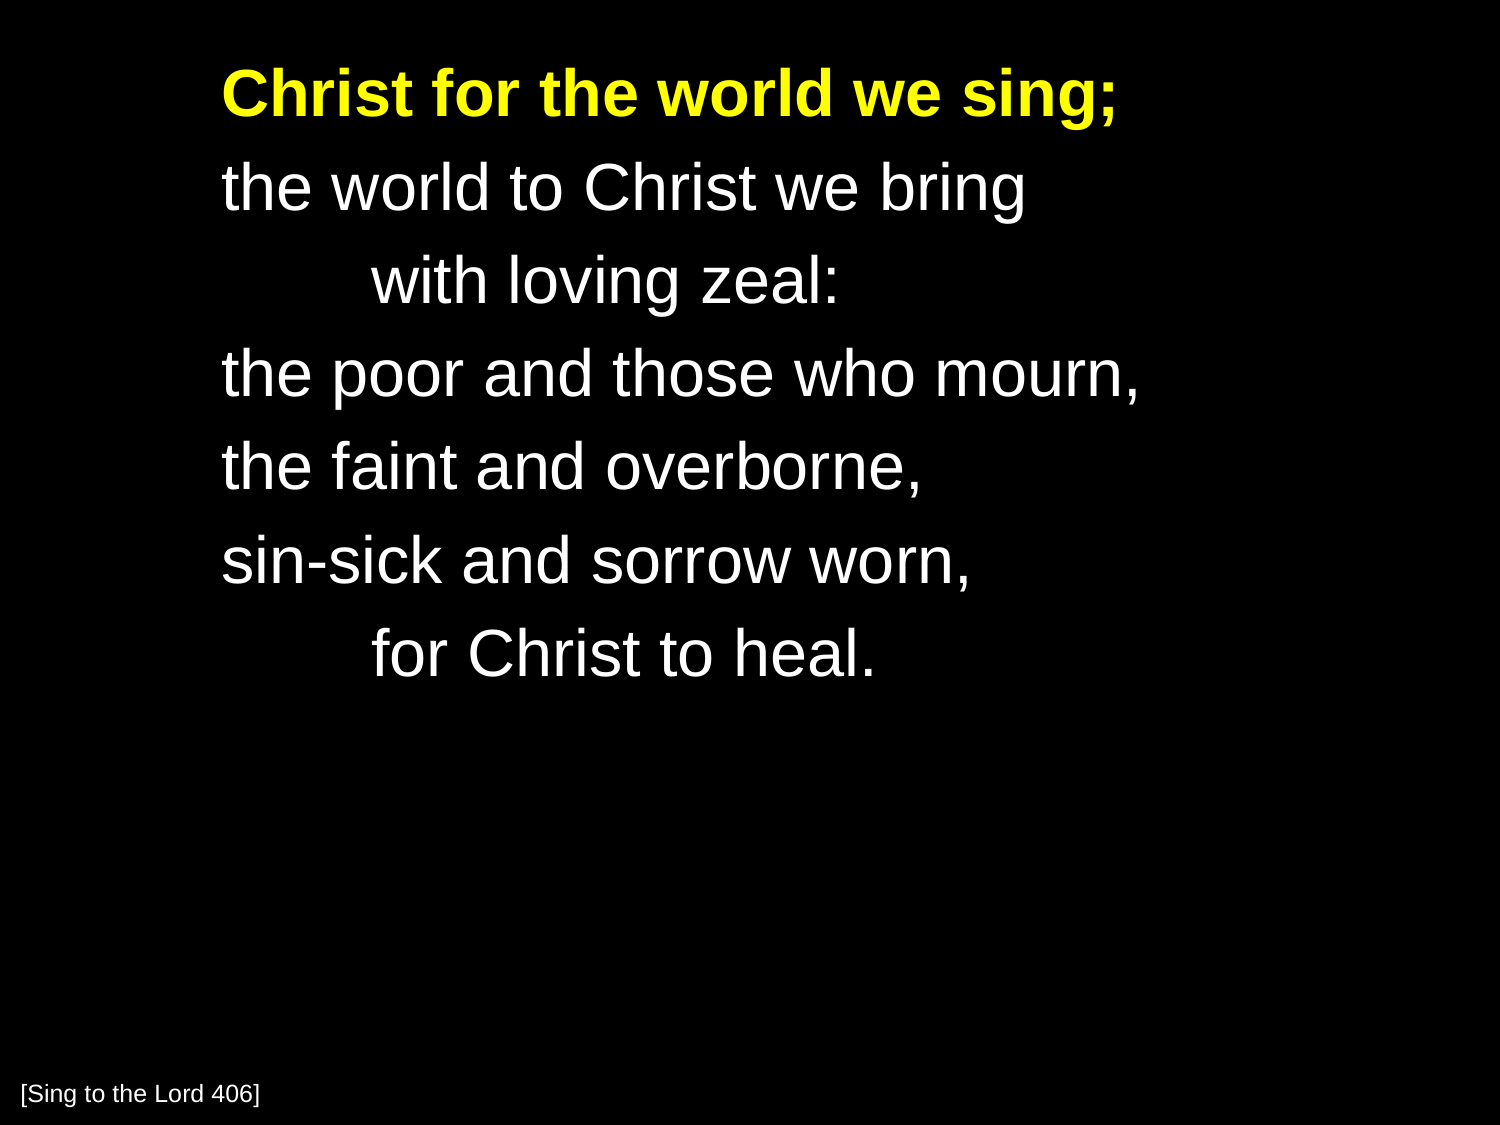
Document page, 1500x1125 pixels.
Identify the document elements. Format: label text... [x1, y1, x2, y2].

text_box [Sing to the Lord 406] [5, 1070, 526, 1115]
list Christ for the world we sing; the world to Christ we bring with loving zeal: the poor and those who mourn, the faint and overborne, sin-sick and sorrow worn, for Christ to heal. [0, 42, 1500, 1047]
